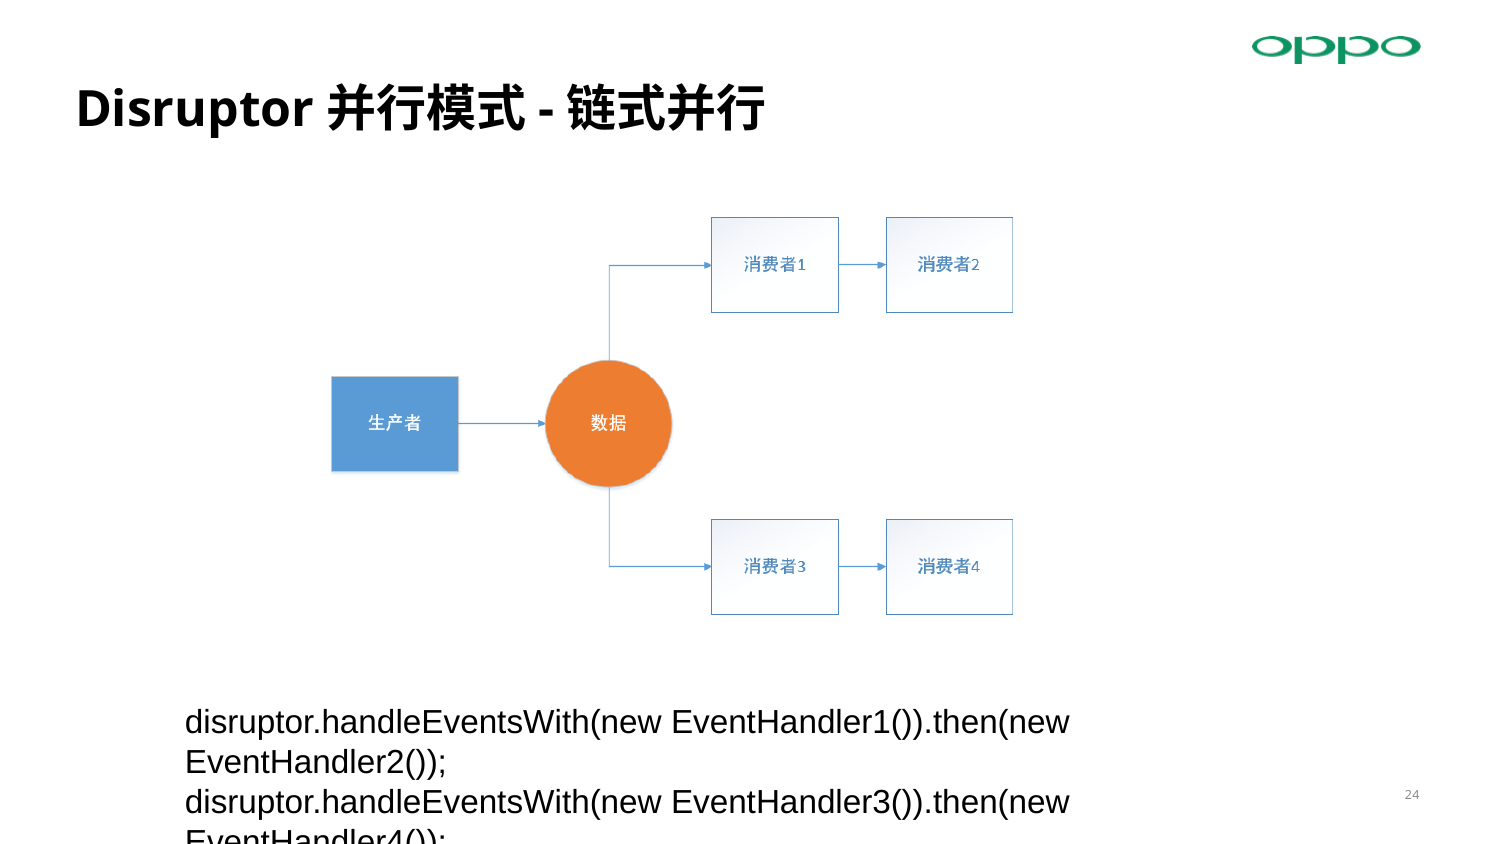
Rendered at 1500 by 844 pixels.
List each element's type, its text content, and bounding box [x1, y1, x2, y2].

text_box disruptor.handleEventsWith(new EventHandler1()).then(new EventHandler2()); disruptor.handleEventsWith(new EventHandler3()).then(new EventHandler4()); [170, 692, 1358, 844]
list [313, 172, 1067, 679]
picture [1252, 36, 1421, 64]
title Disruptor并行模式-链式并行 [75, 69, 1425, 144]
